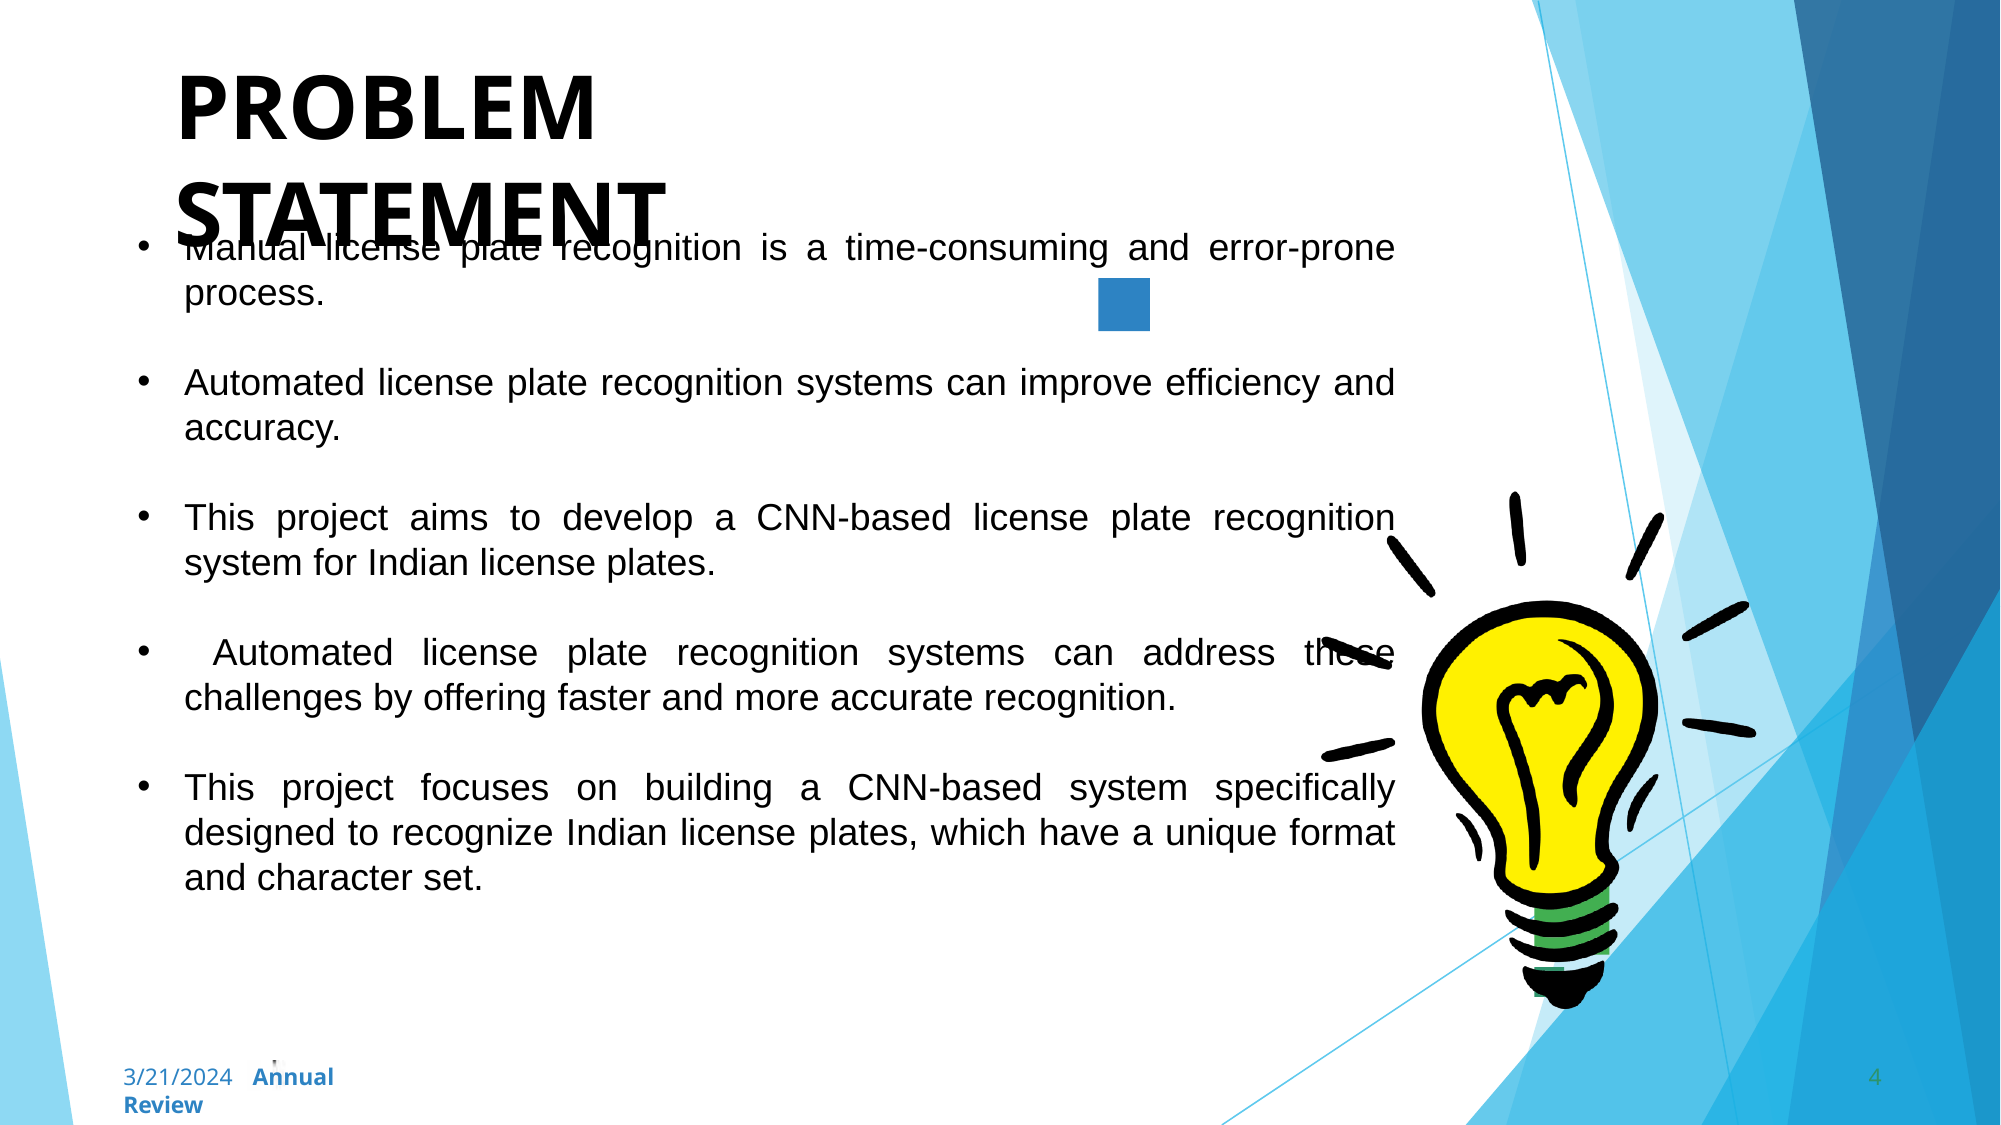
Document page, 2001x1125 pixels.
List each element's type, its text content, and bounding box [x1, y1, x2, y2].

slide_number 4 [1849, 1061, 1890, 1125]
text_box 3/21/2024 Annual Review [121, 1103, 417, 1118]
picture [110, 1060, 463, 1094]
title PROBLEM STATEMENT [172, 48, 1098, 215]
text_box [1310, 480, 1765, 1016]
text_box Manual license plate recognition is a time-consuming and error-prone process. Automated license plate recognition systems can improve efficiency and accuracy. This project aims to develop a CNN-based license plate recognition system for Indian license plates. Automated license plate recognition systems can address these challenges by offering faster and more accurate recognition. This project focuses on building a CNN-based system specifically designed to recognize Indian license plates, which have a unique format and character set. [122, 215, 1411, 951]
